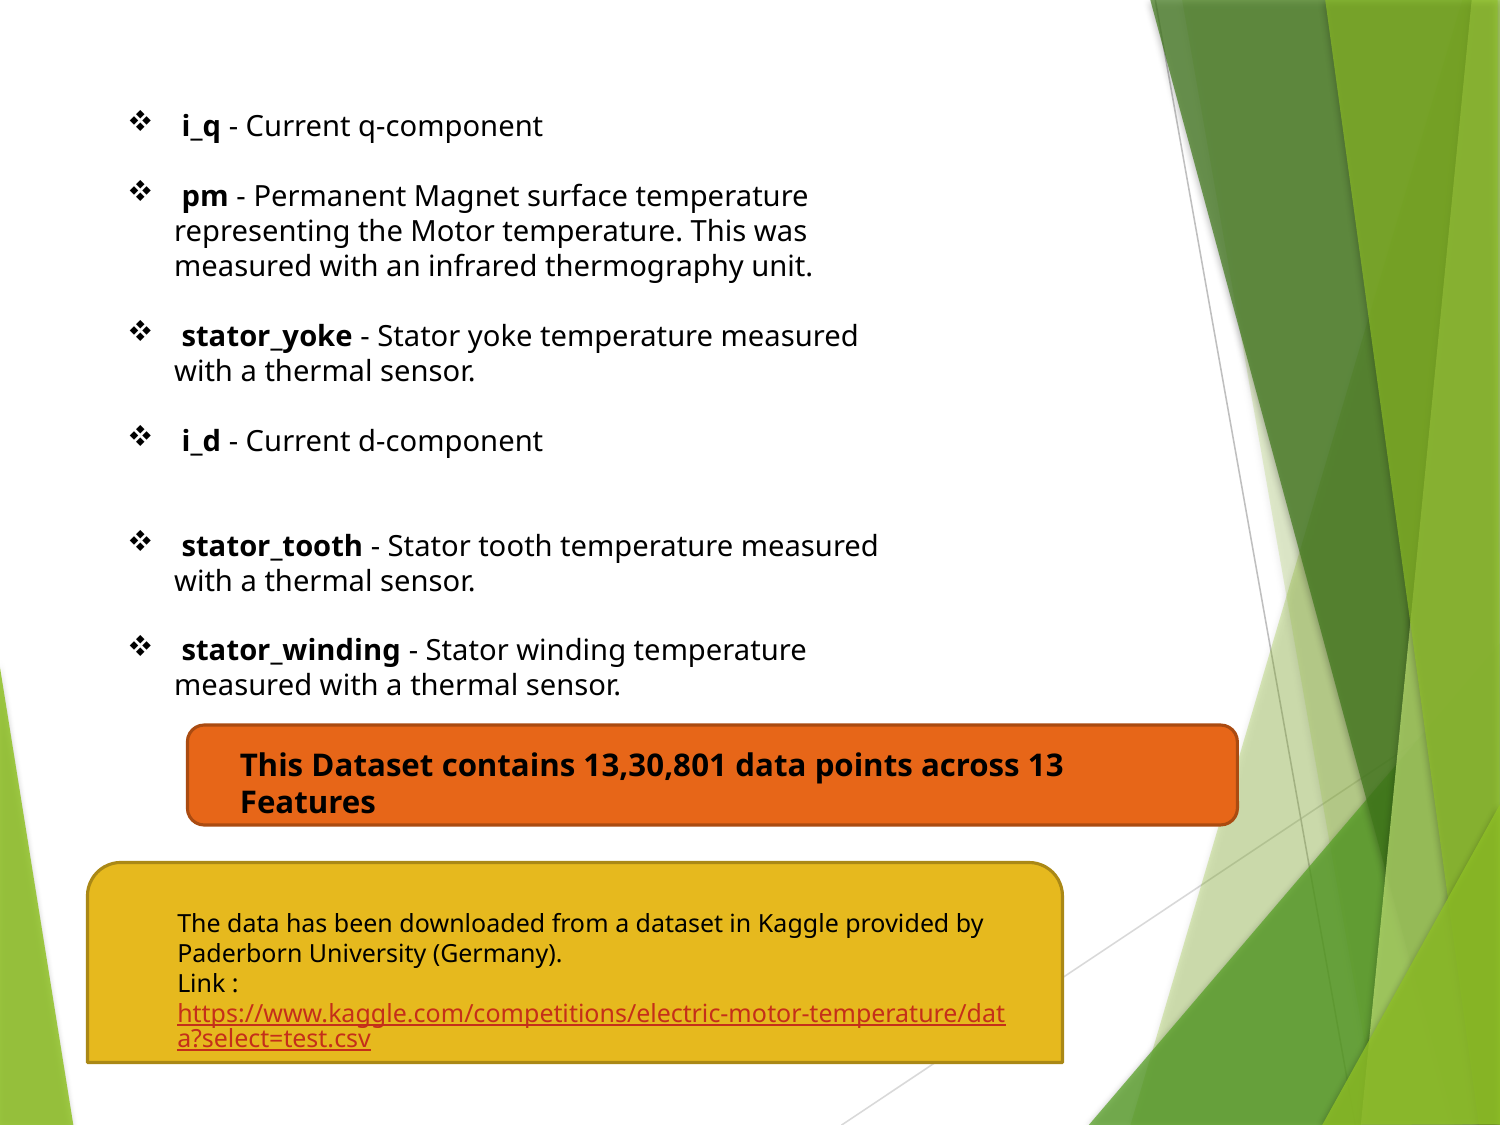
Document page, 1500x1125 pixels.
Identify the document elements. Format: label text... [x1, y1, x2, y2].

text_box [85, 860, 1065, 1065]
text_box This Dataset contains 13,30,801 data points across 13 Features [224, 737, 1213, 828]
text_box i_q - Current q-component pm - Permanent Magnet surface temperature representing the Motor temperature. This was measured with an infrared thermography unit. stator_yoke - Stator yoke temperature measured with a thermal sensor. i_d - Current d-component stator_tooth - Stator tooth temperature measured with a thermal sensor. stator_winding - Stator winding temperature measured with a thermal sensor. [112, 99, 913, 861]
text_box [185, 723, 1240, 827]
text_box The data has been downloaded from a dataset in Kaggle provided by Paderborn University (Germany). Link : https://www.kaggle.com/competitions/electric-motor-temperature/data?select=test.csv [162, 900, 1025, 1084]
